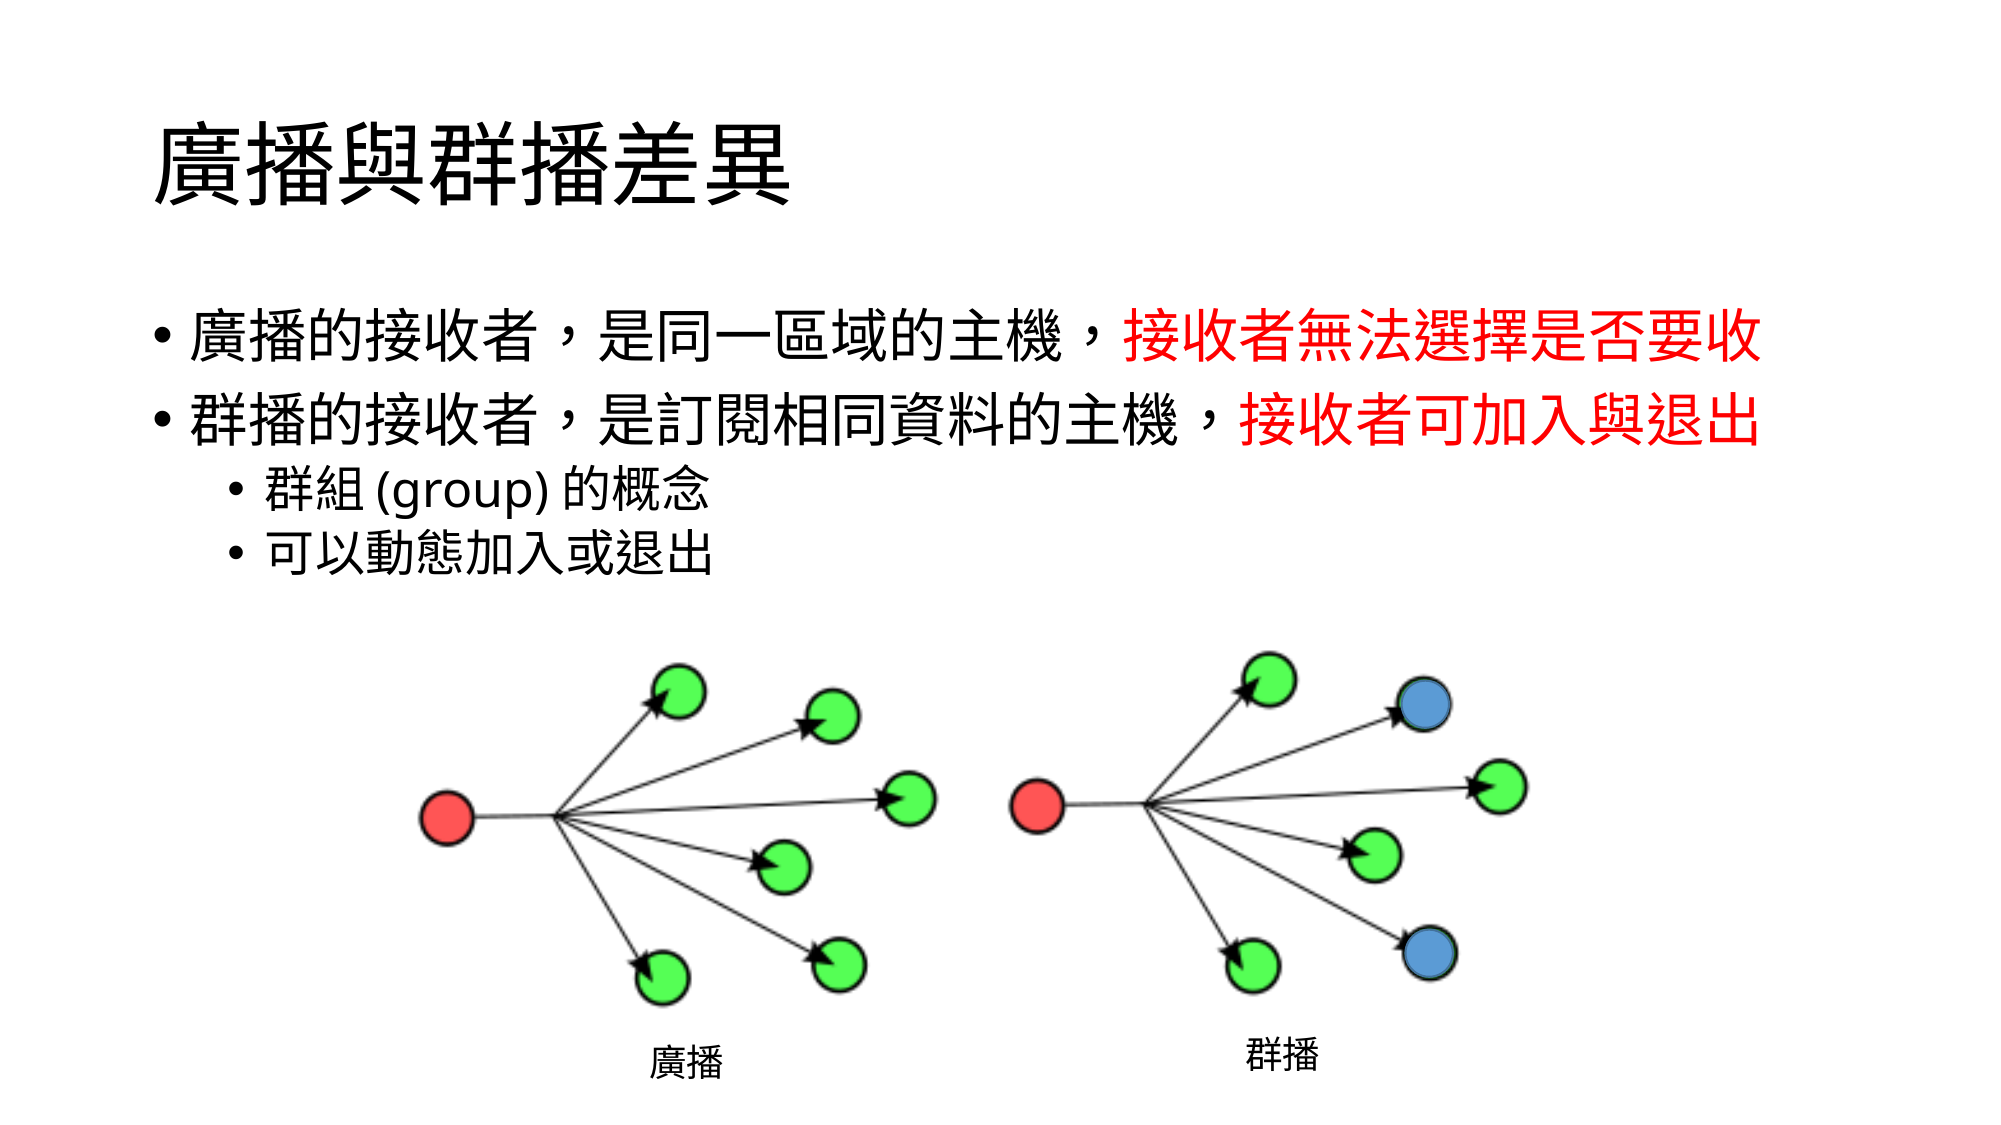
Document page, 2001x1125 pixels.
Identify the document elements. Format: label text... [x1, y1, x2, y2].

list 廣播的接收者，是同一區域的主機，接收者無法選擇是否要收 群播的接收者，是訂閱相同資料的主機，接收者可加入與退出 群組(group)的概念 可以動態加入或退出 [137, 299, 1863, 1014]
text_box 廣播 [634, 1060, 740, 1092]
picture [350, 621, 1579, 1060]
title 廣播與群播差異 [137, 59, 1863, 278]
text_box 群播 [1230, 1048, 1336, 1084]
